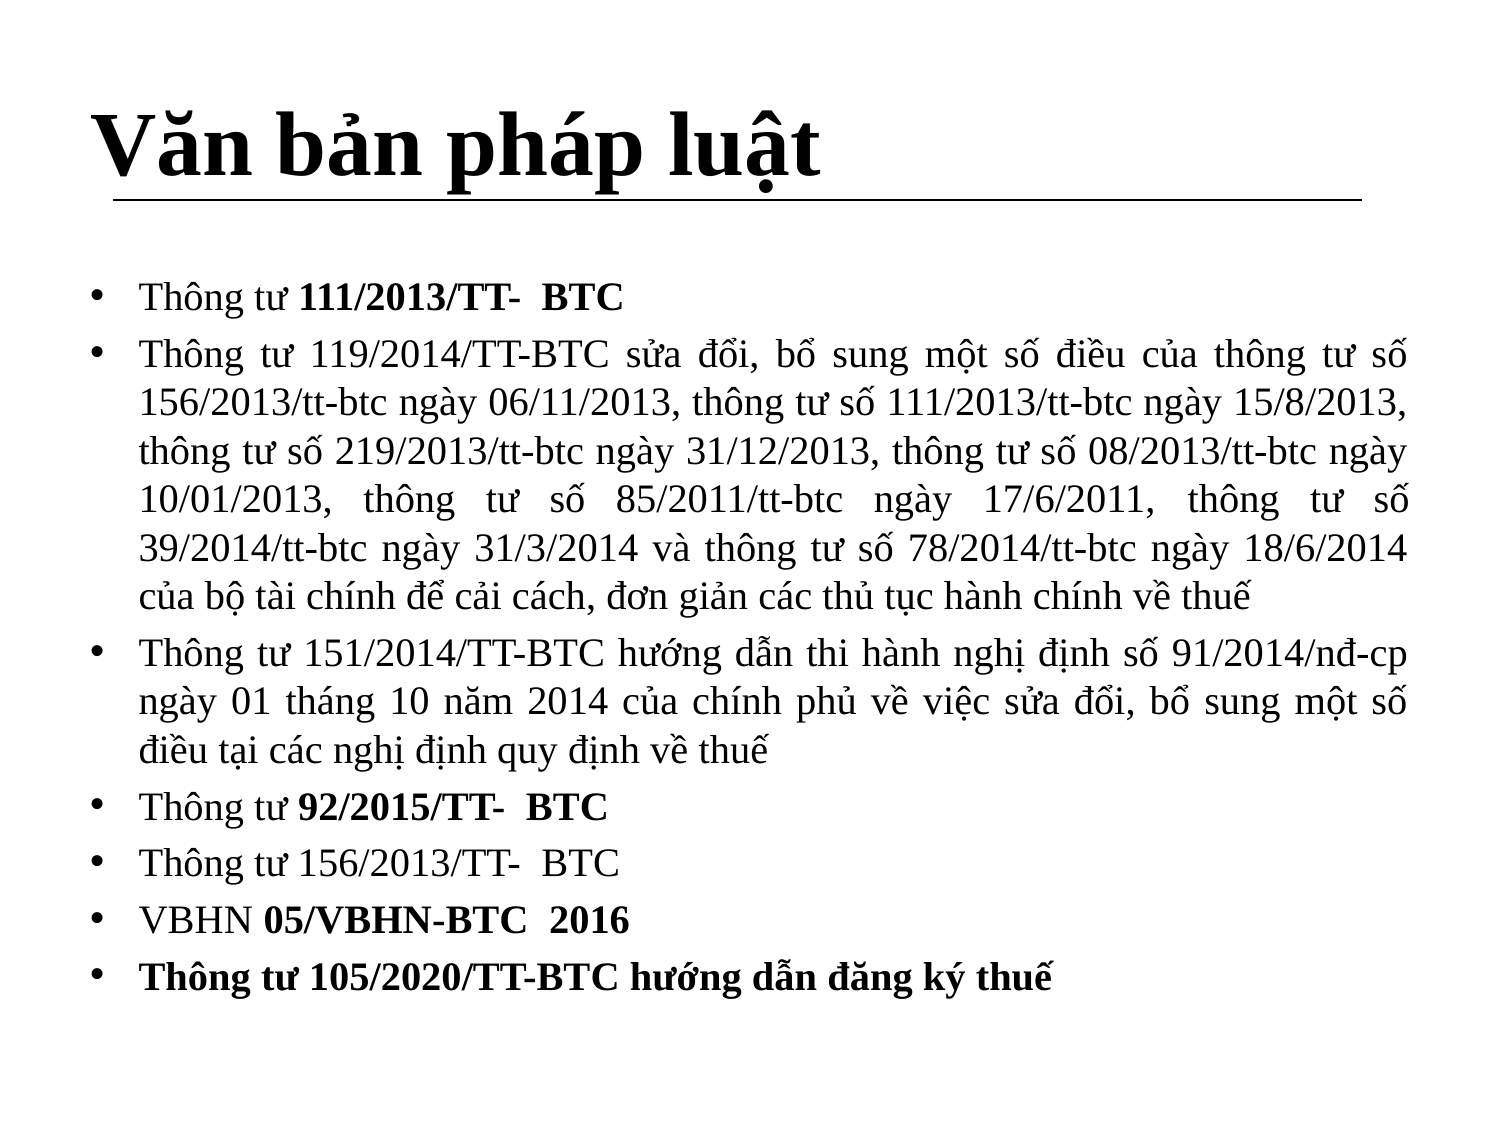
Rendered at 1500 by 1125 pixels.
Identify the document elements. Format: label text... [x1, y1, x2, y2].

title Văn bản pháp luật [75, 45, 1425, 233]
list Thông tư 111/2013/TT- BTC Thông tư 119/2014/TT-BTC sửa đổi, bổ sung một số điều của thông tư số 156/2013/tt-btc ngày 06/11/2013, thông tư số 111/2013/tt-btc ngày 15/8/2013, thông tư số 219/2013/tt-btc ngày 31/12/2013, thông tư số 08/2013/tt-btc ngày 10/01/2013, thông tư số 85/2011/tt-btc ngày 17/6/2011,­­ thông tư số 39/2014/tt-btc ngày 31/3/2014 và thông tư số 78/2014/tt-btc ngày 18/6/2014 của bộ tài chính để cải cách, đơn giản các thủ tục hành chính về thuế Thông tư 151/2014/TT-BTC hướng dẫn thi hành nghị định số 91/2014/nđ-cp ngày 01 tháng 10 năm 2014 của chính phủ về việc sửa đổi, bổ sung một số điều tại các nghị định quy định về thuế Thông tư 92/2015/TT- BTC Thông tư 156/2013/TT- BTC VBHN 05/VBHN-BTC 2016 Thông tư 105/2020/TT-BTC hướng dẫn đăng ký thuế [75, 262, 1425, 1063]
